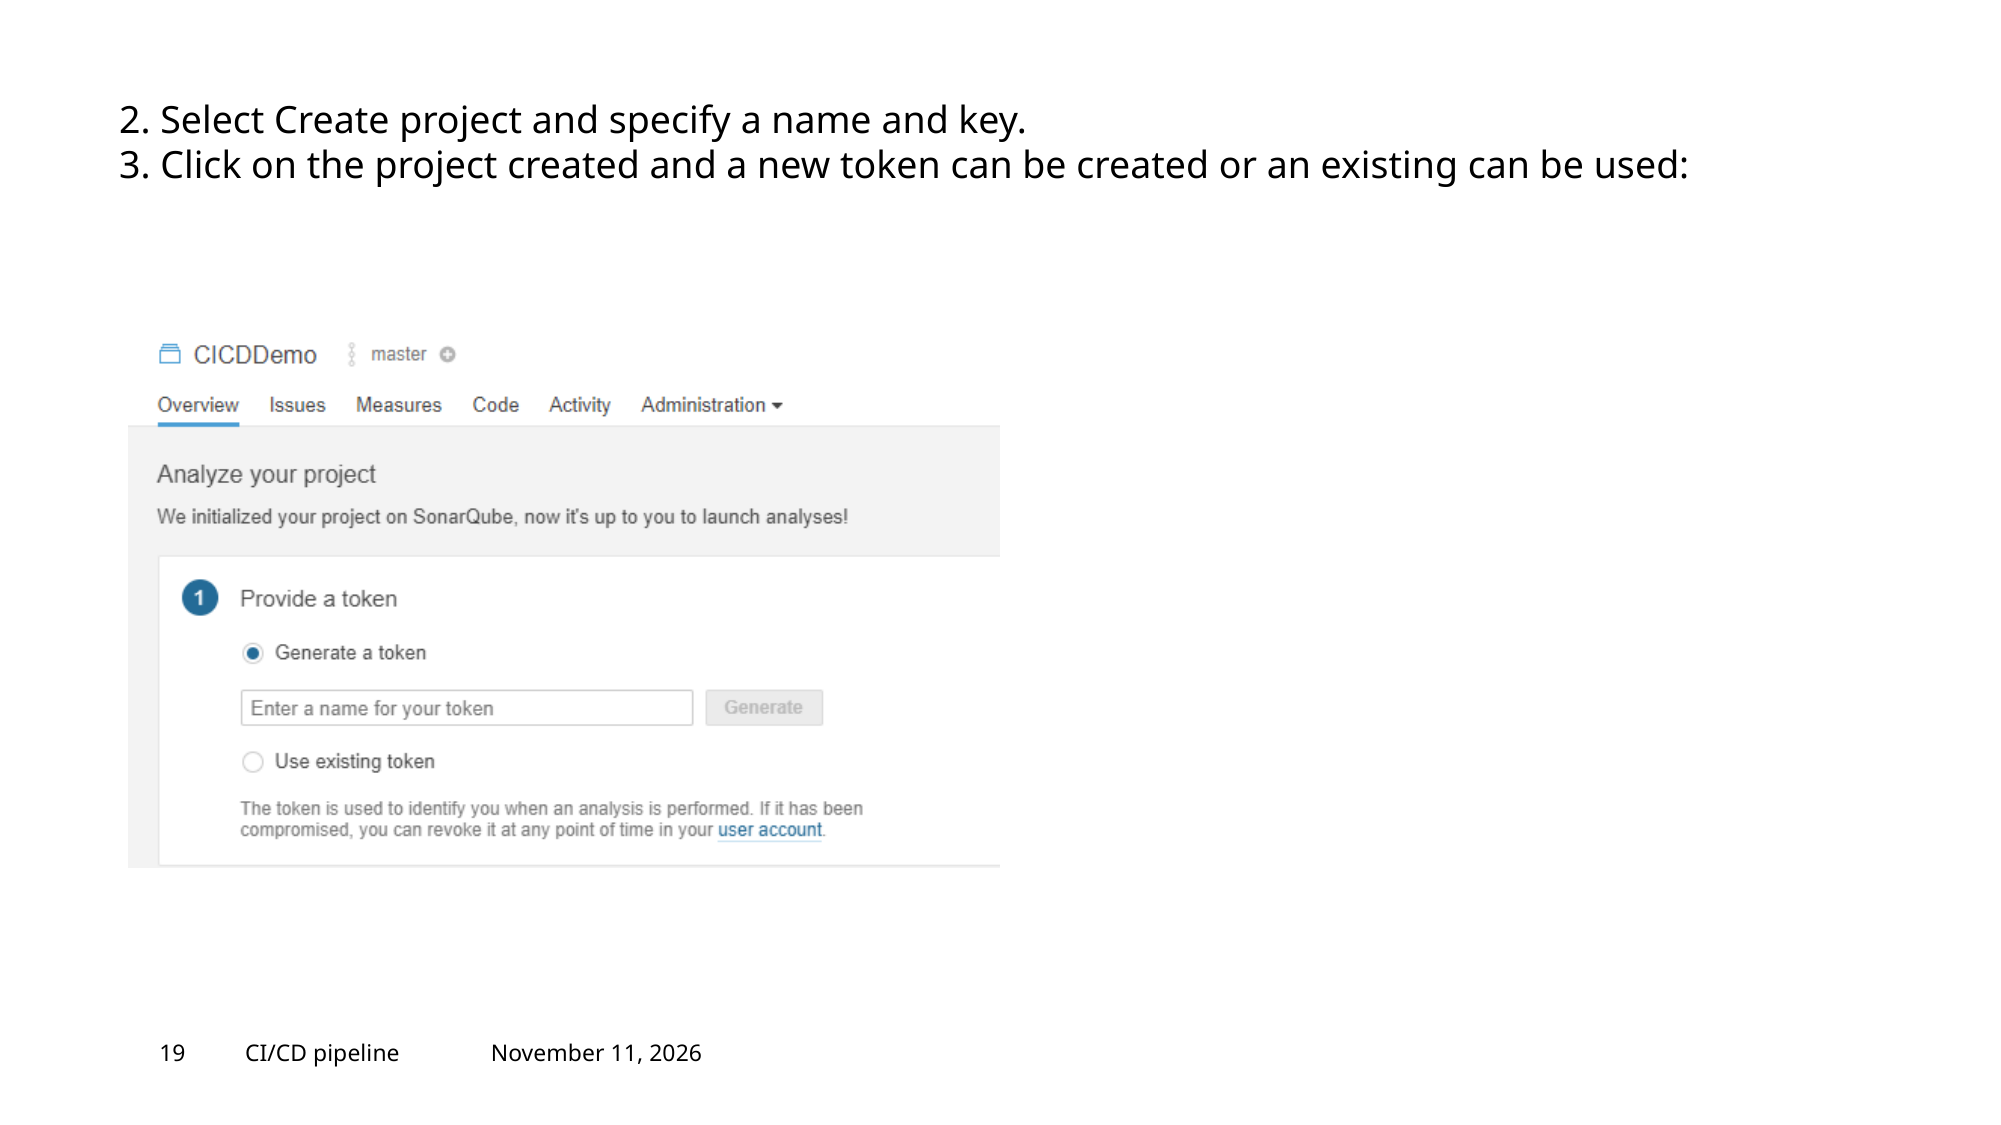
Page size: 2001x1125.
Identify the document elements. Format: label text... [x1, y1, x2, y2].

text_box 2. Select Create project and specify a name and key. 3. Click on the project created and a new token can be created or an existing can be used: [104, 88, 1868, 239]
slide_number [491, 1038, 707, 1080]
slide_number 19 [159, 1038, 246, 1080]
footer CI/CD pipeline [246, 1038, 491, 1080]
picture [128, 326, 1000, 868]
